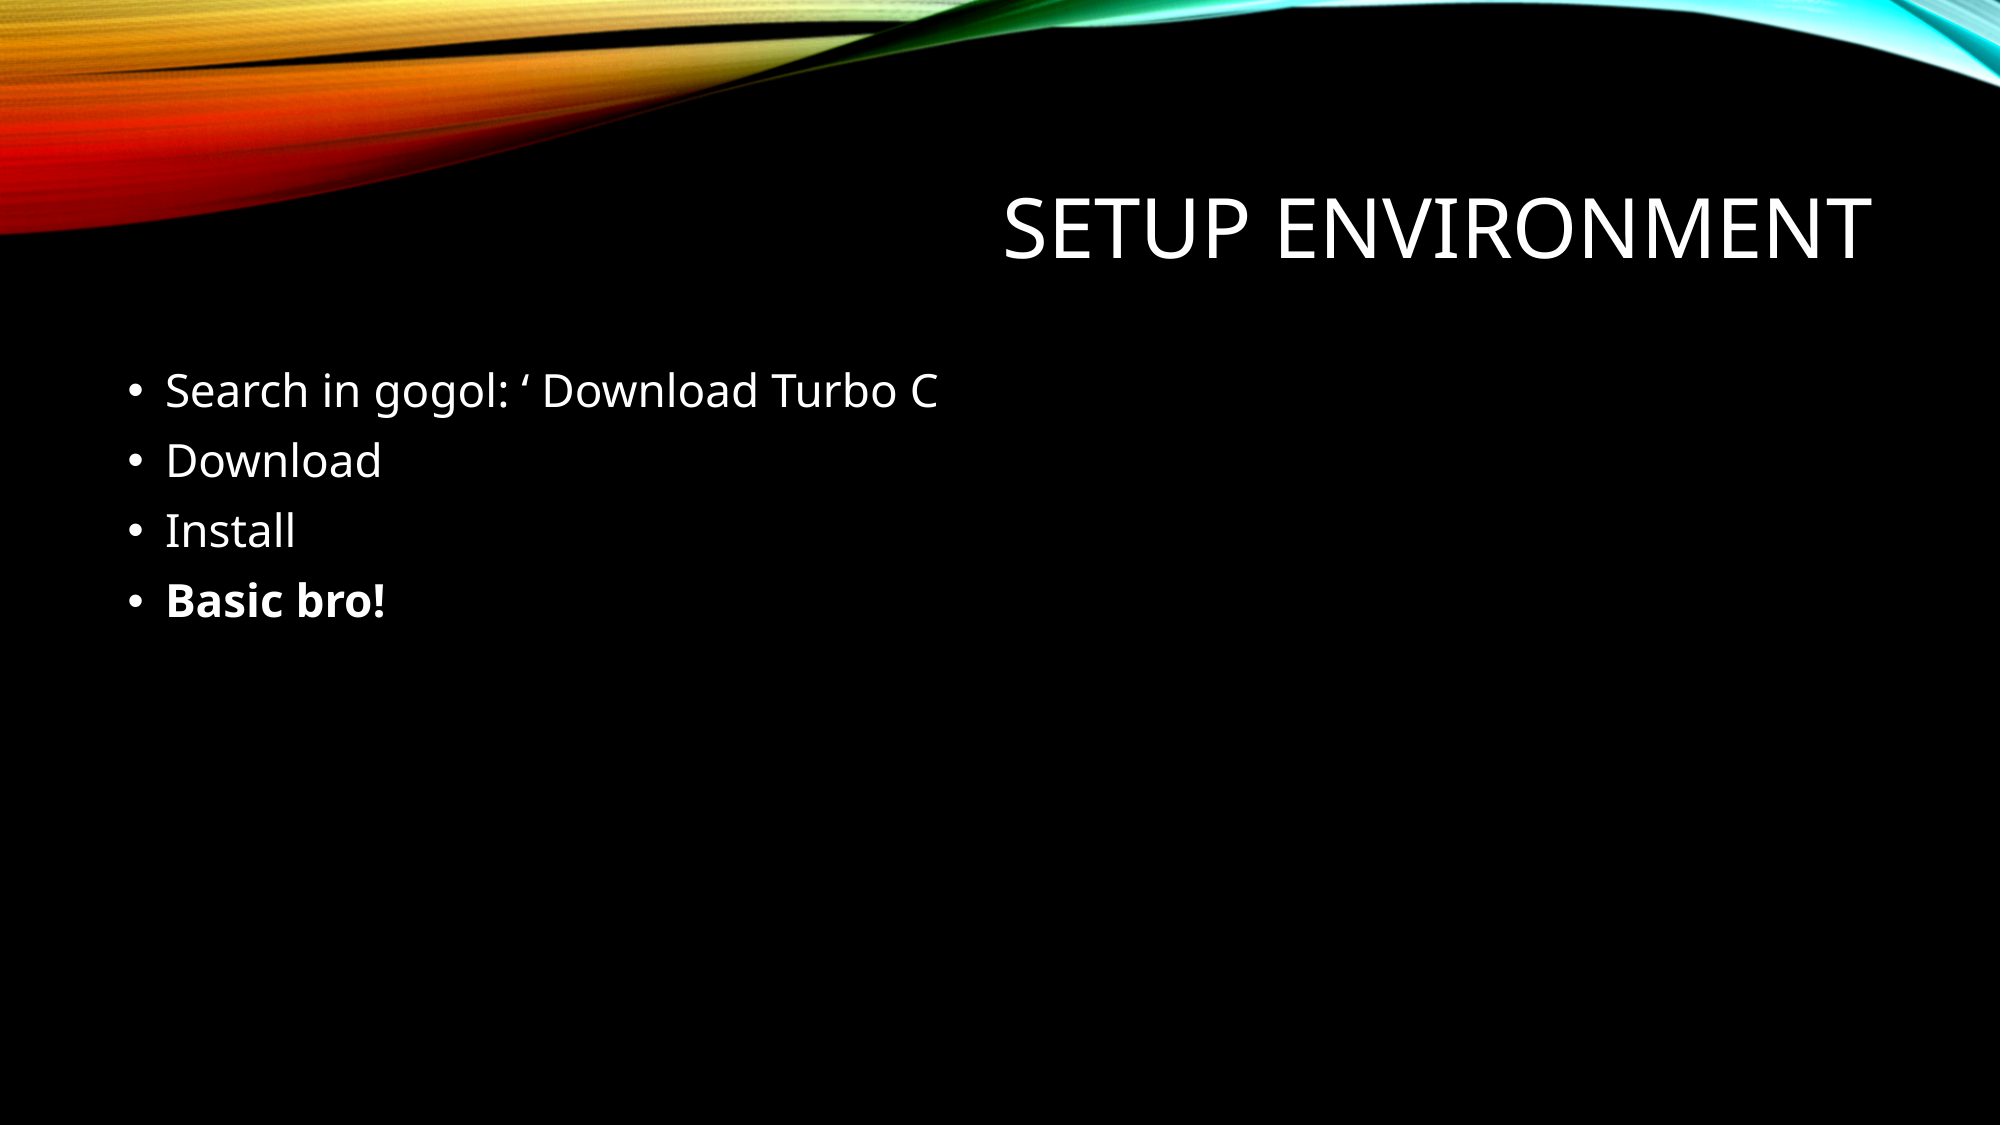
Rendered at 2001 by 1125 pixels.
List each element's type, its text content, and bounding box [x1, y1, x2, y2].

title SETUP ENVIRONMENT [474, 125, 1888, 338]
picture [0, 0, 2000, 237]
list Search in gogol: ‘ Download Turbo C Download Install Basic bro! [112, 360, 1888, 1021]
